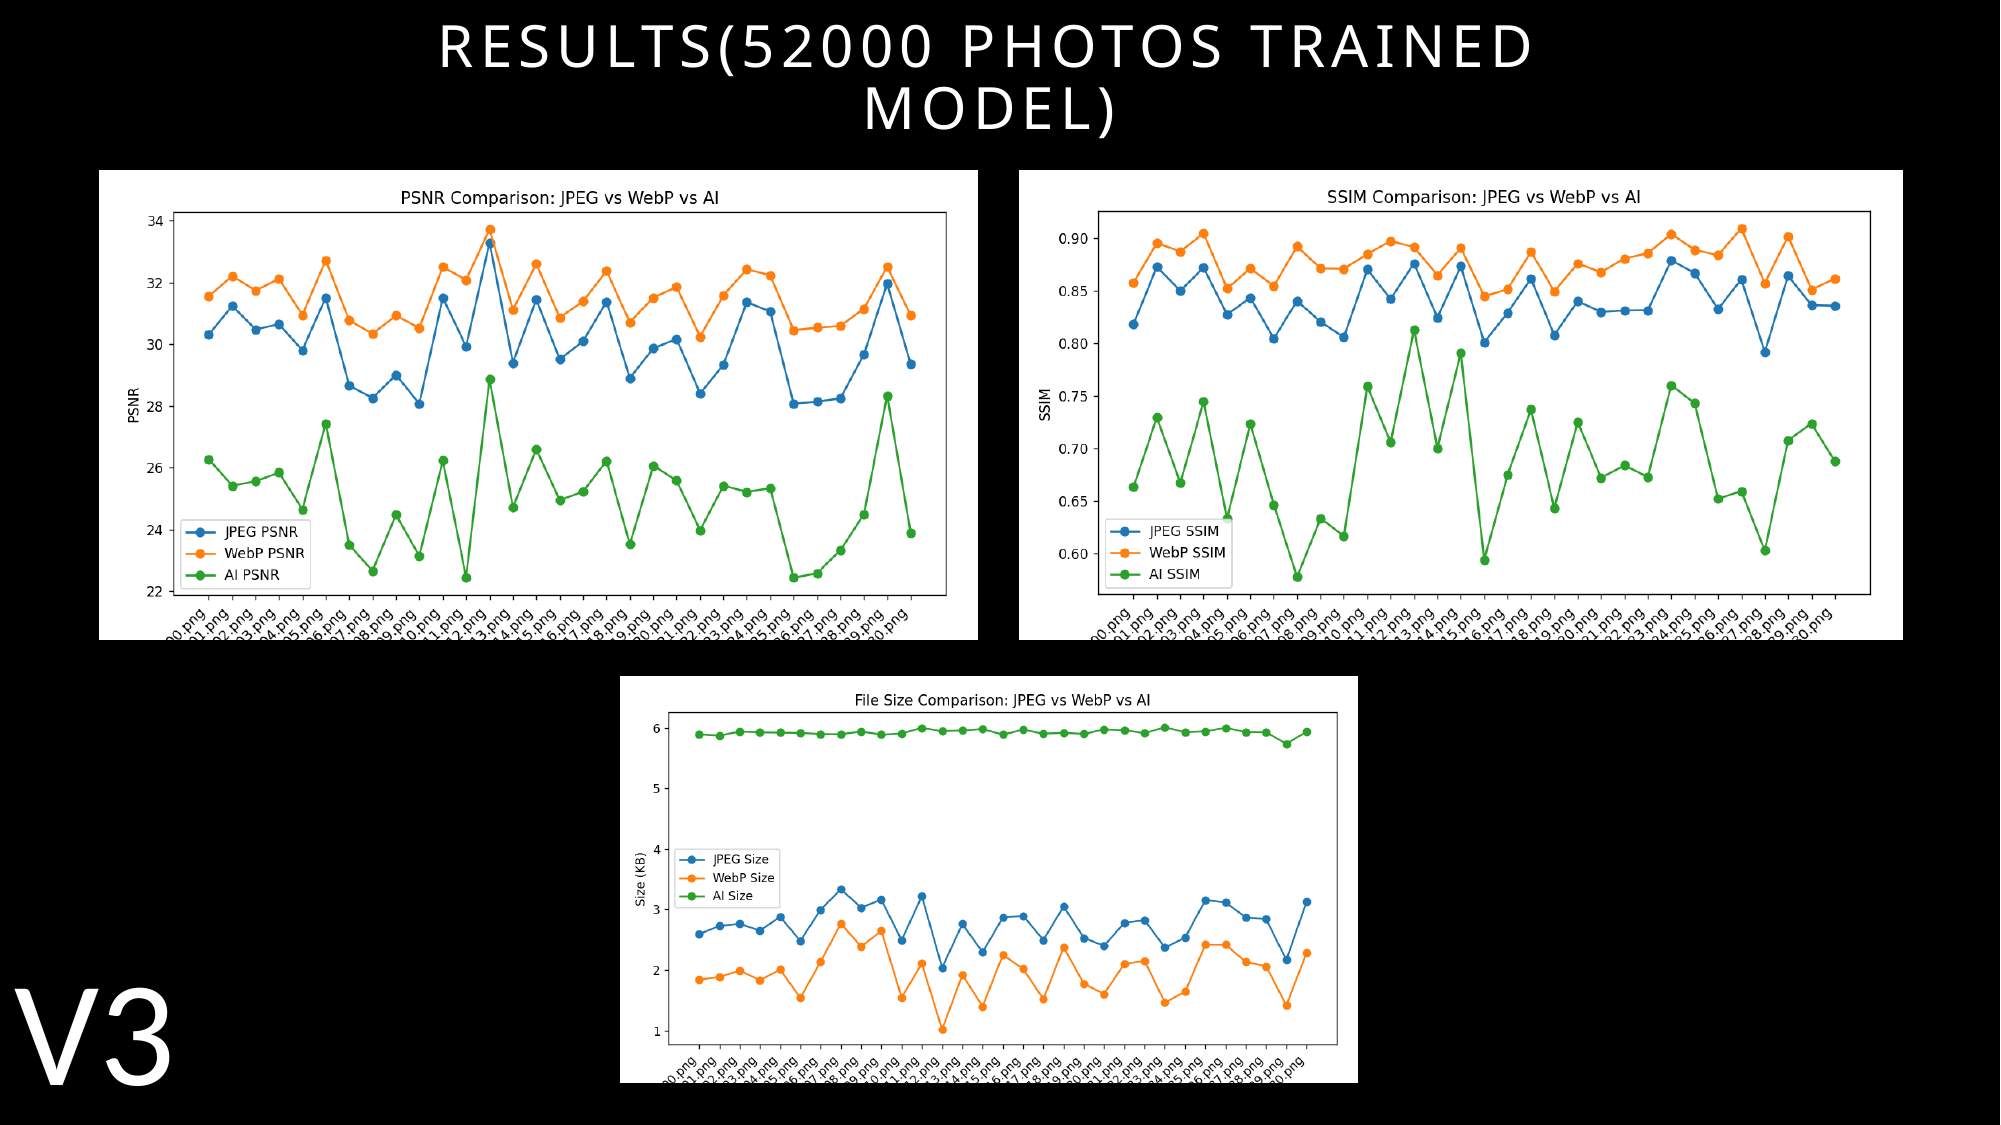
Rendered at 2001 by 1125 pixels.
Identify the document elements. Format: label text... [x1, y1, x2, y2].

text_box Results(52000 photos trained model) [361, 28, 1617, 132]
text_box V3 [0, 928, 308, 1123]
picture [1018, 169, 1903, 640]
picture [619, 676, 1359, 1084]
picture [99, 169, 978, 640]
